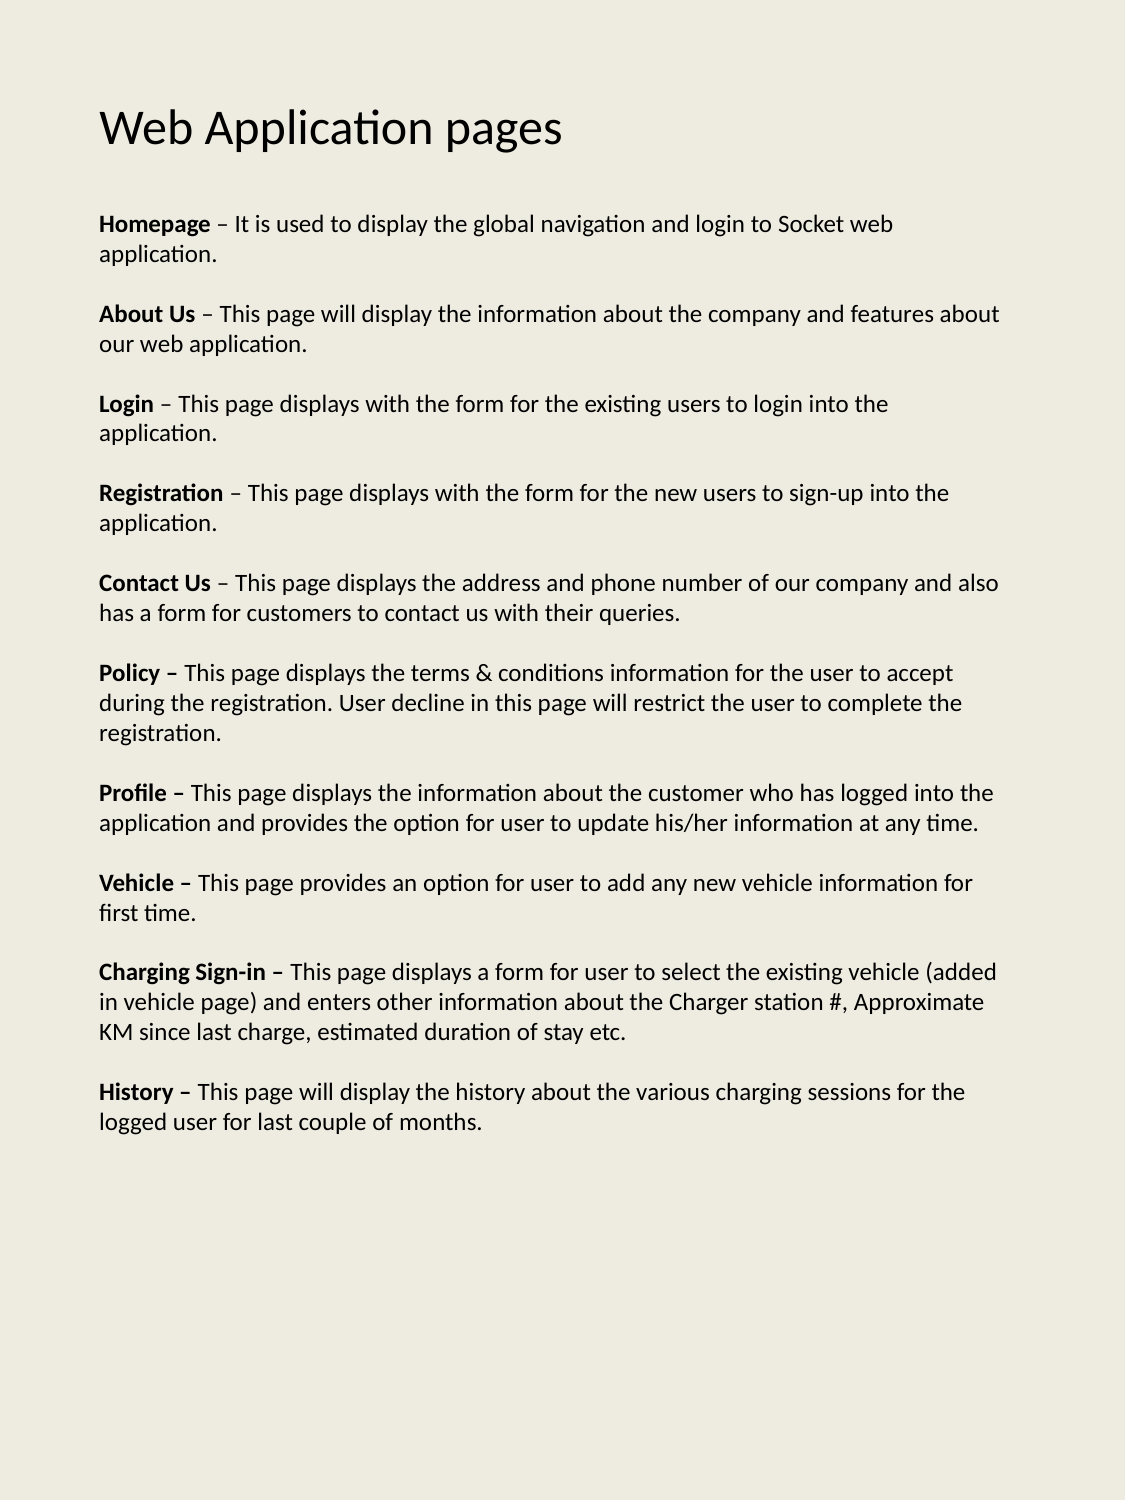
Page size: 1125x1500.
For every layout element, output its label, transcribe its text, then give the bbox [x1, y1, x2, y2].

title Web Application pages [84, 50, 1041, 200]
text_box Homepage – It is used to display the global navigation and login to Socket web application. About Us – This page will display the information about the company and features about our web application. Login – This page displays with the form for the existing users to login into the application. Registration – This page displays with the form for the new users to sign-up into the application. Contact Us – This page displays the address and phone number of our company and also has a form for customers to contact us with their queries. Policy – This page displays the terms & conditions information for the user to accept during the registration. User decline in this page will restrict the user to complete the registration. Profile – This page displays the information about the customer who has logged into the application and provides the option for user to update his/her information at any time. Vehicle – This page provides an option for user to add any new vehicle information for first time. Charging Sign-in – This page displays a form for user to select the existing vehicle (added in vehicle page) and enters other information about the Charger station #, Approximate KM since last charge, estimated duration of stay etc. History – This page will display the history about the various charging sessions for the logged user for last couple of months. [84, 200, 1022, 1203]
